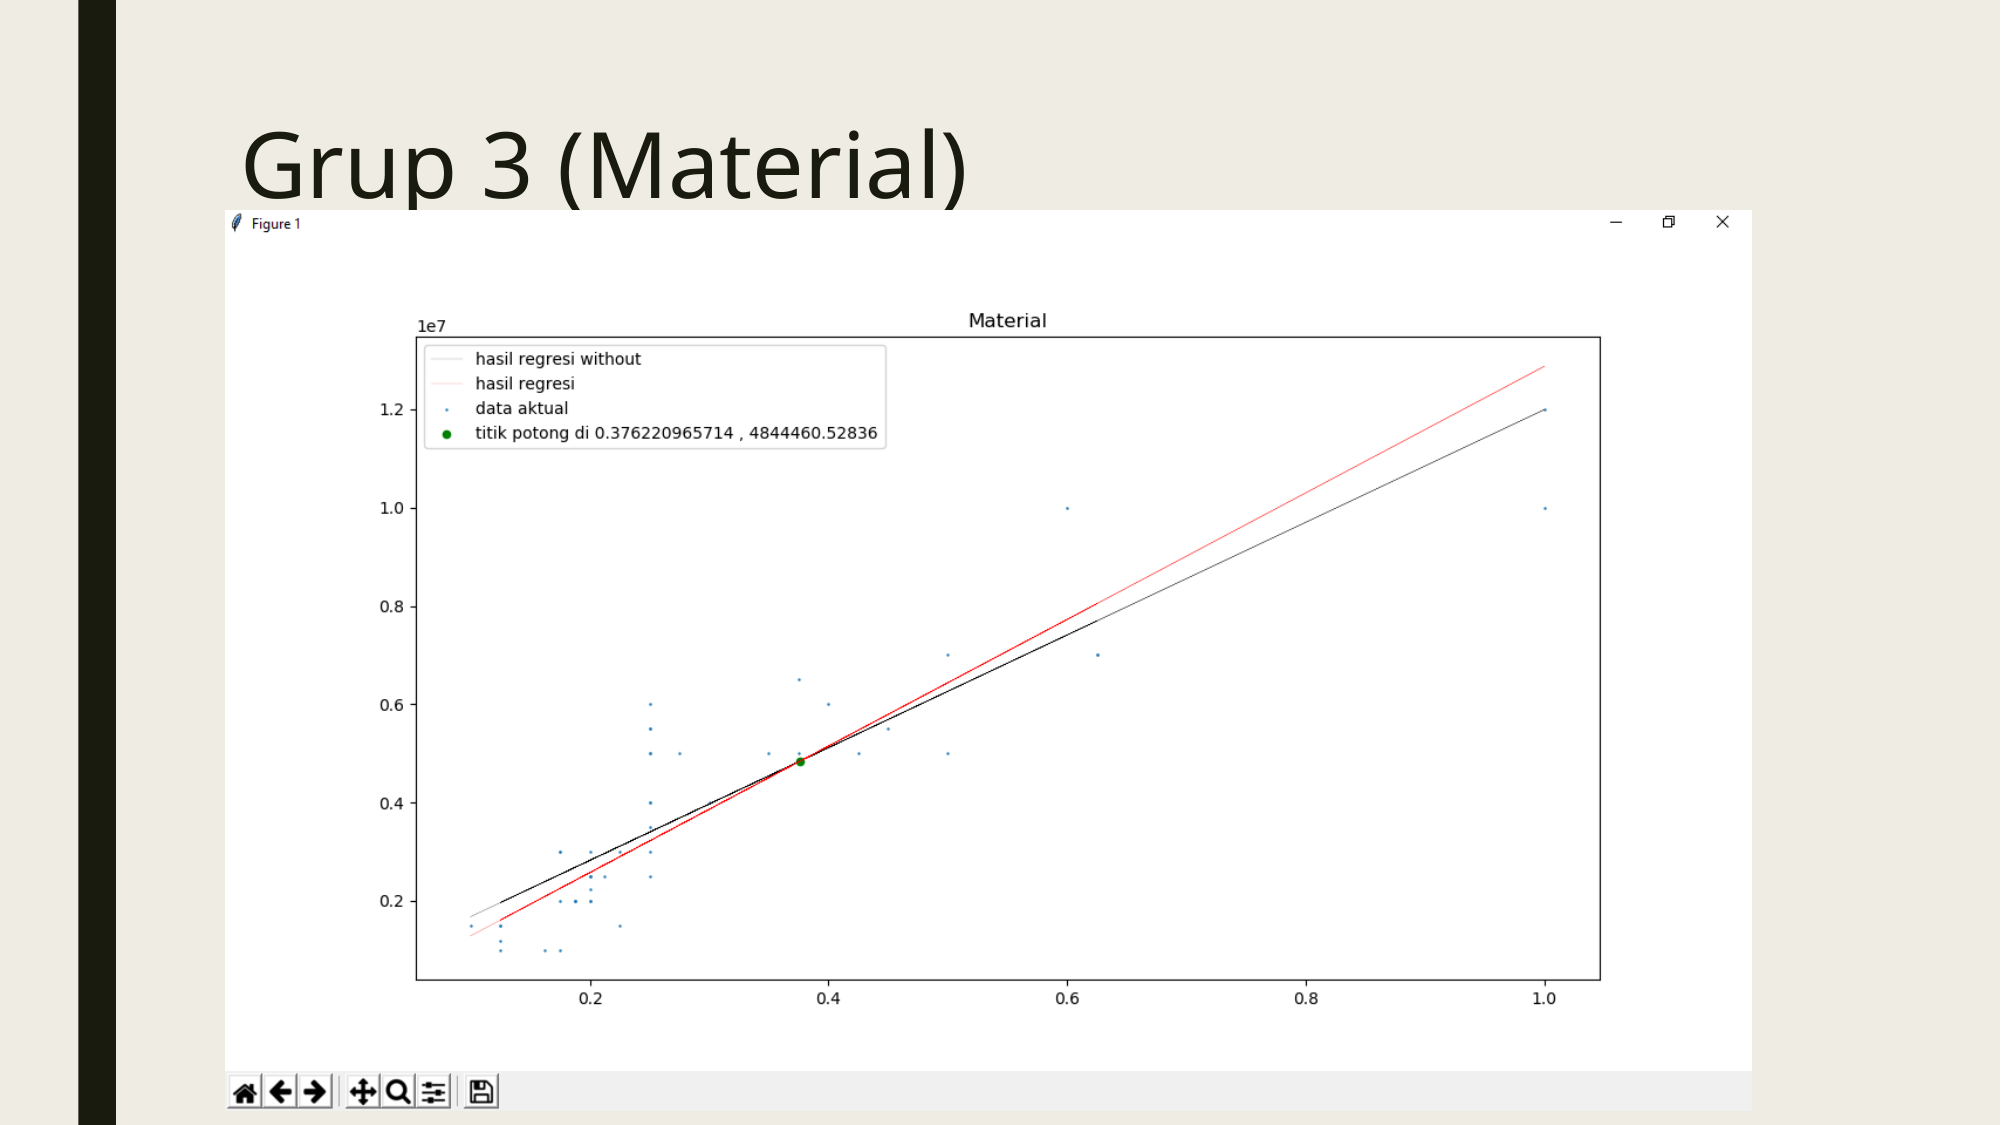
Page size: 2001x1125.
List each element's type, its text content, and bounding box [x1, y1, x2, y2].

title Grup 3 (Material) [225, 112, 1800, 357]
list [224, 210, 1752, 1111]
